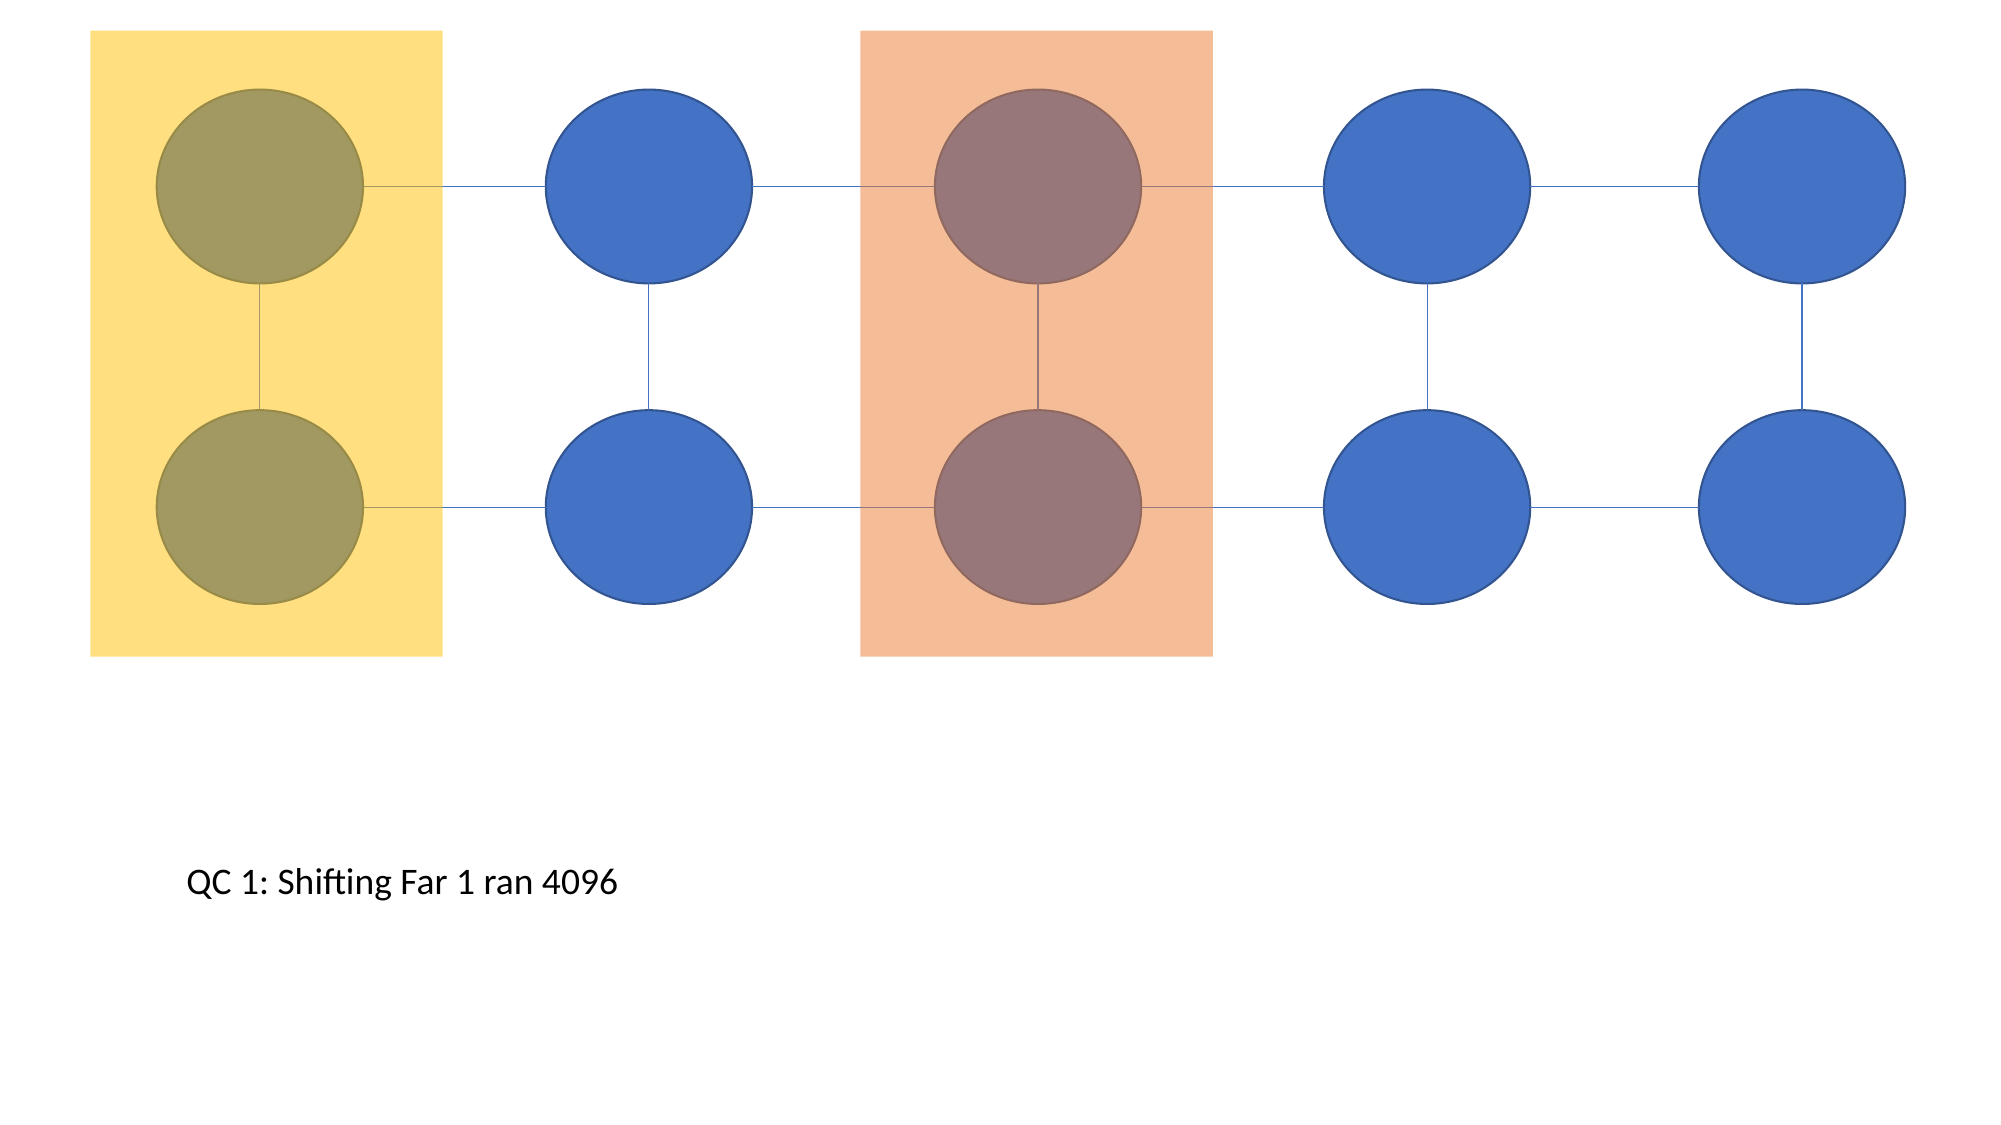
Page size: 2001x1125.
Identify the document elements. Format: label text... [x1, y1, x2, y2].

text_box [1322, 88, 1532, 285]
text_box [1322, 409, 1532, 605]
text_box [1697, 88, 1907, 285]
text_box [544, 409, 754, 605]
text_box [90, 30, 443, 657]
text_box [544, 88, 754, 285]
text_box [860, 30, 1213, 657]
text_box QC 1: Shifting Far 1 ran 4096 [171, 850, 1172, 910]
text_box [1697, 409, 1907, 605]
